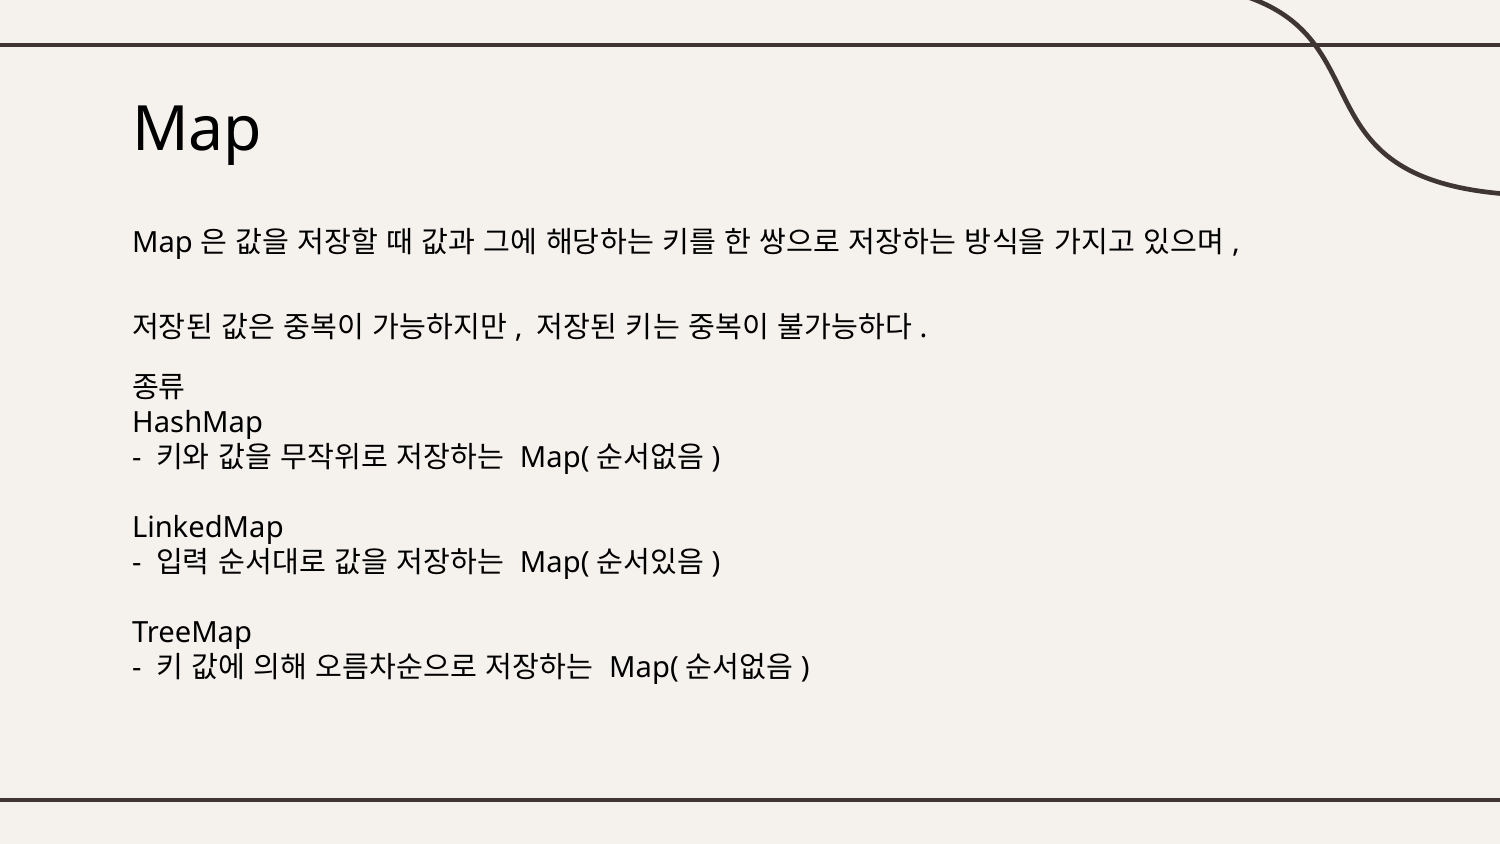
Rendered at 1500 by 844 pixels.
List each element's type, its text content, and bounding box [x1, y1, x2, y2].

title Map [116, 72, 890, 167]
list Map은 값을 저장할 때 값과 그에 해당하는 키를 한 쌍으로 저장하는 방식을 가지고 있으며, 저장된 값은 중복이 가능하지만, 저장된 키는 중복이 불가능하다. 종류 HashMap - 키와 값을 무작위로 저장하는 Map(순서없음) LinkedMap - 입력 순서대로 값을 저장하는 Map(순서있음) TreeMap - 키 값에 의해 오름차순으로 저장하는 Map(순서없음) [116, 208, 1383, 750]
